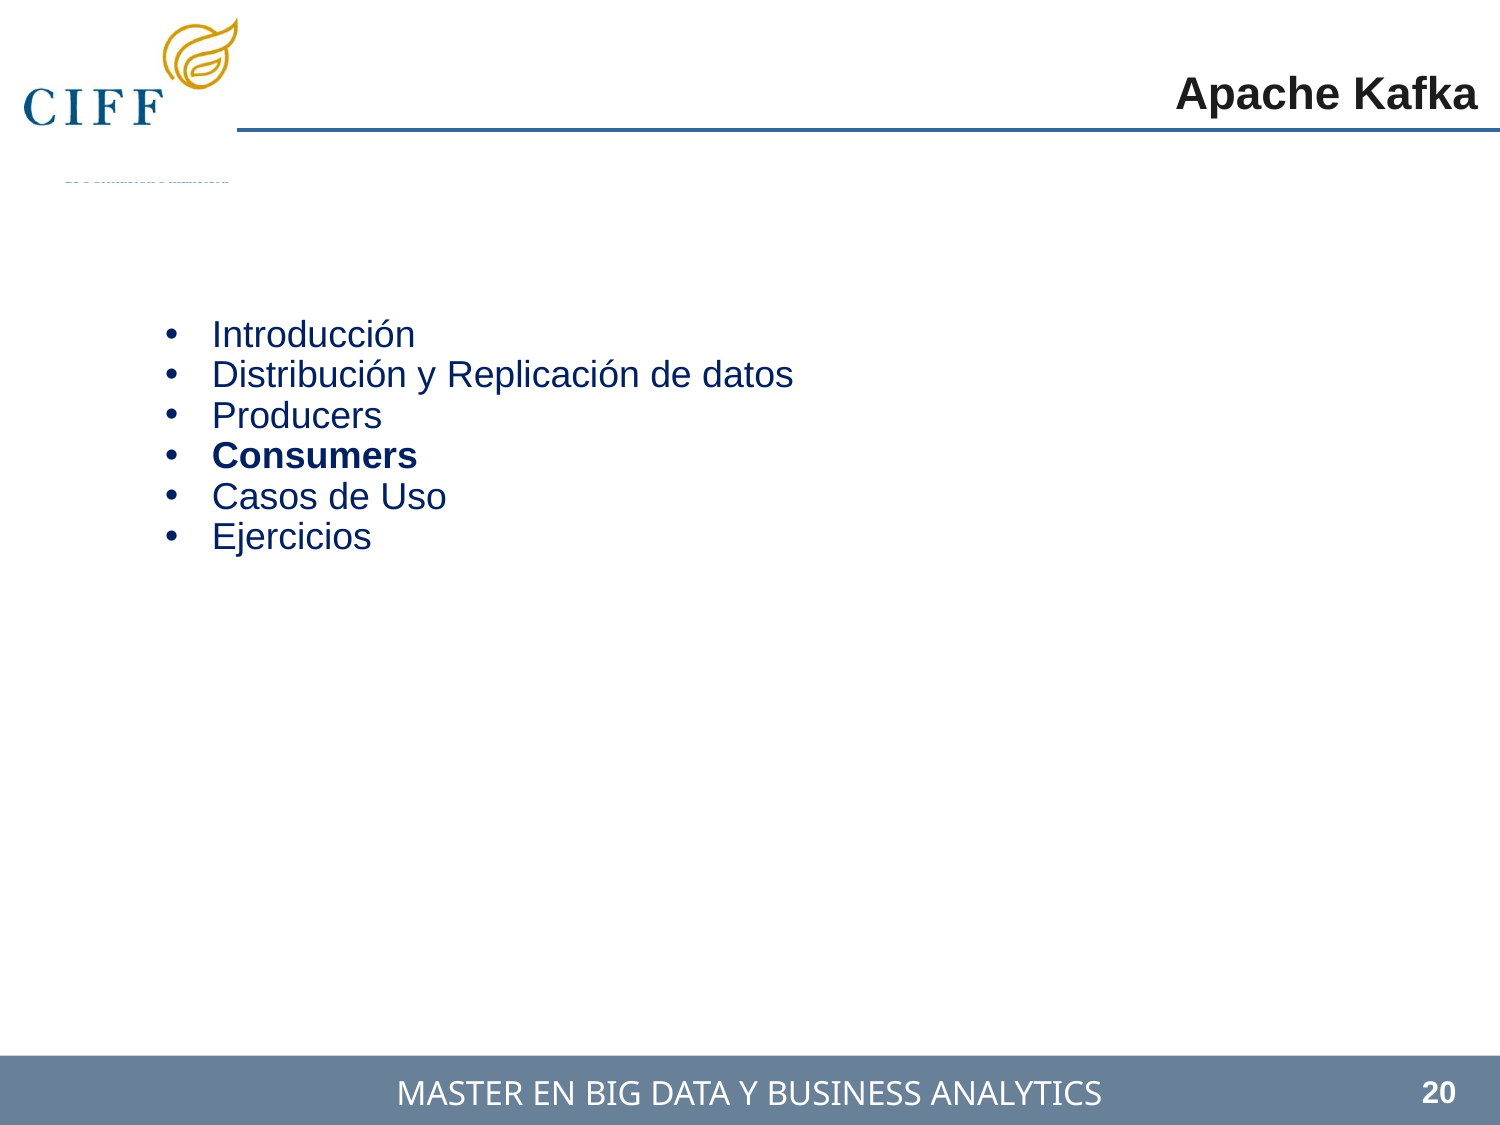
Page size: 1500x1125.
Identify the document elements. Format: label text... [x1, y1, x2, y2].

text_box 20 [1385, 1064, 1493, 1121]
list Introducción Distribución y Replicación de datos Producers Consumers Casos de Uso Ejercicios [75, 262, 1425, 1005]
picture [24, 17, 238, 129]
text_box Apache Kafka [260, 55, 1493, 244]
